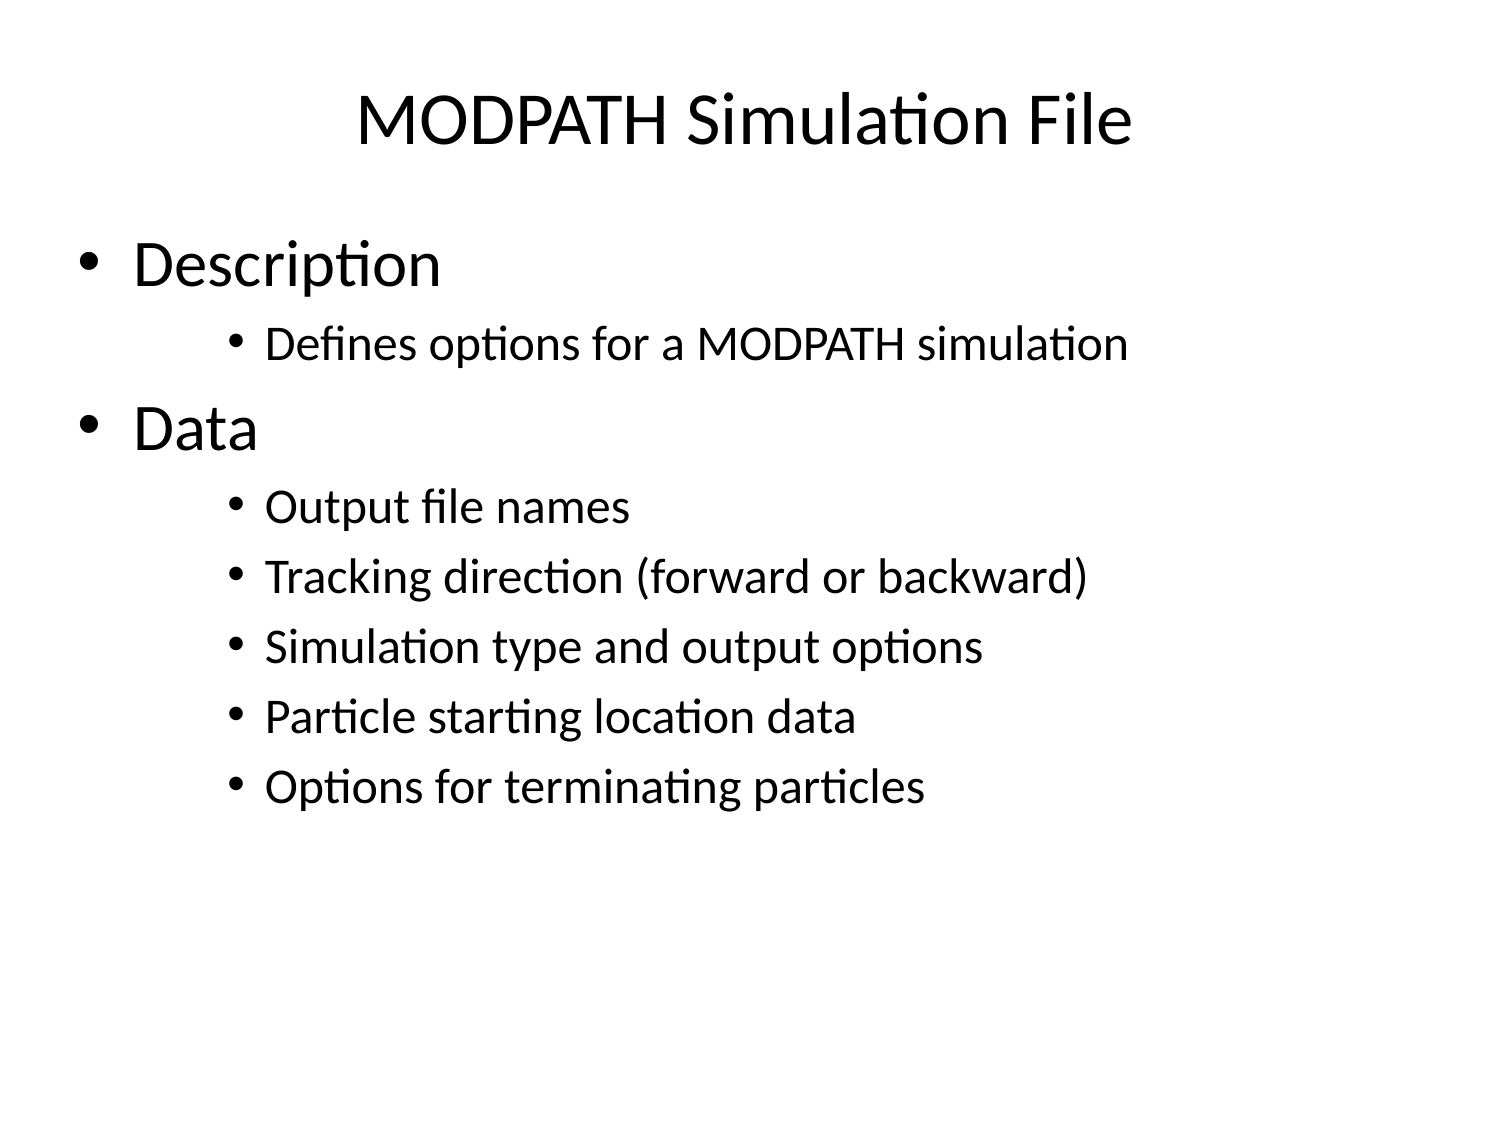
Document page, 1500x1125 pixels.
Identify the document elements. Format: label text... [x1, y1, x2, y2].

list Description Defines options for a MODPATH simulation Data Output file names Tracking direction (forward or backward) Simulation type and output options Particle starting location data Options for terminating particles [62, 212, 1425, 950]
text_box MODPATH Simulation File [341, 62, 1150, 168]
